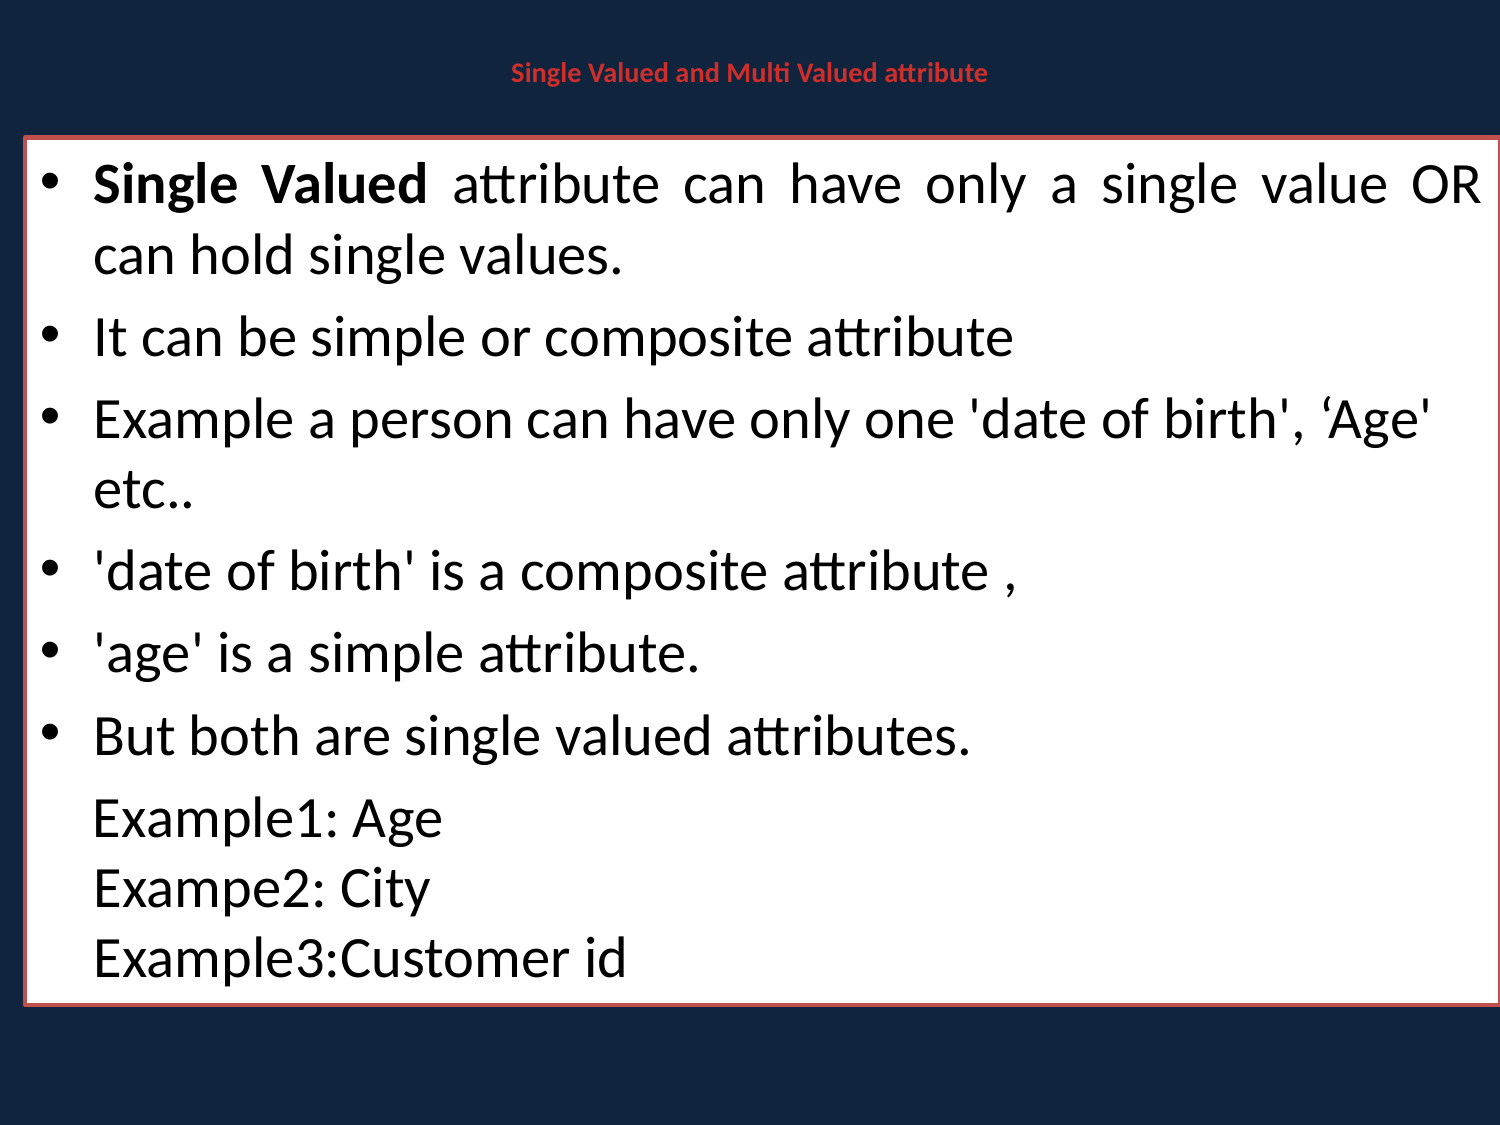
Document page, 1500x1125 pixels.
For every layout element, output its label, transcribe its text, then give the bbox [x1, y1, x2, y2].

title Single Valued and Multi Valued attribute [0, 12, 1500, 130]
list Single Valued attribute can have only a single value OR can hold single values. It can be simple or composite attribute Example a person can have only one 'date of birth', ‘Age' etc.. 'date of birth' is a composite attribute , 'age' is a simple attribute. But both are single valued attributes. Example1: Age Exampe2: City Example3:Customer id [23, 135, 1500, 1007]
